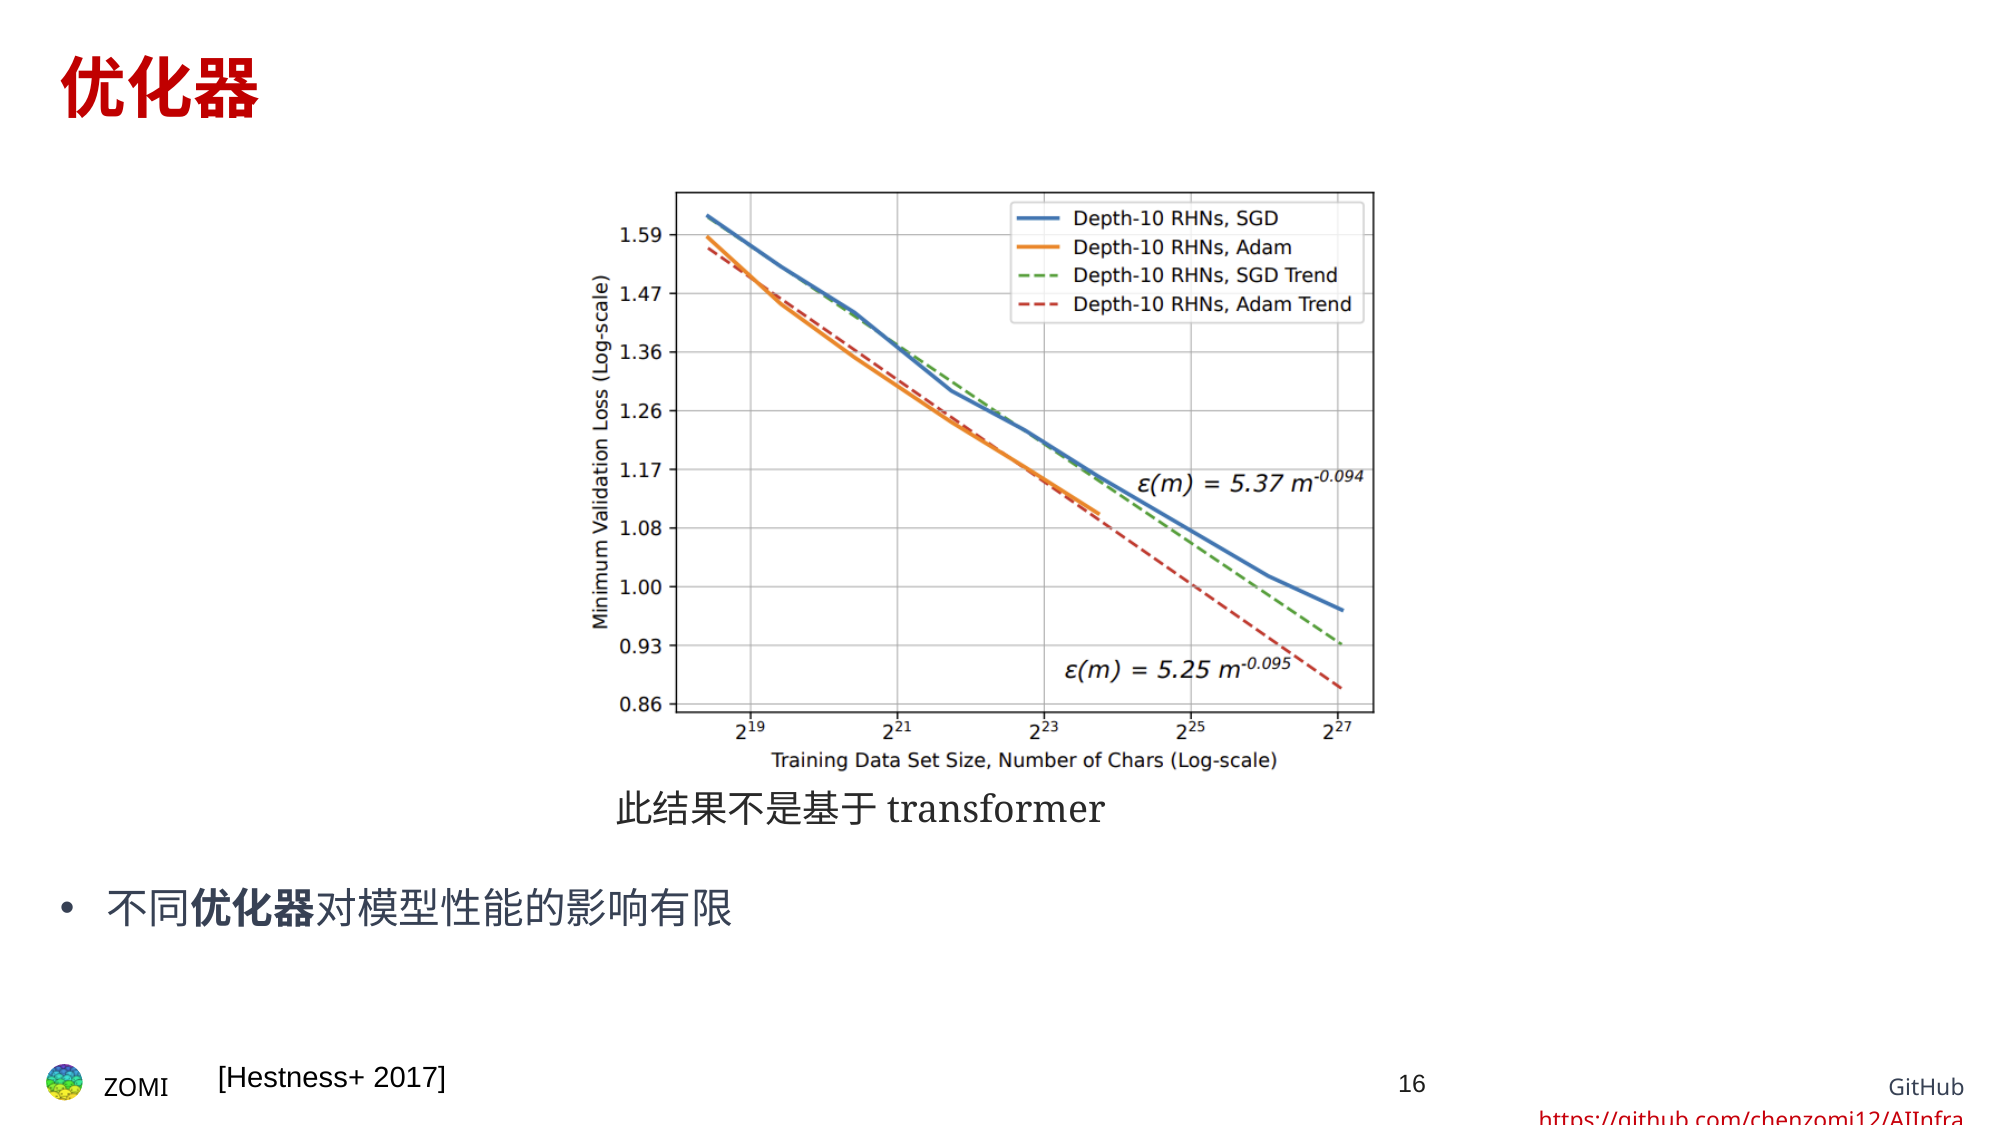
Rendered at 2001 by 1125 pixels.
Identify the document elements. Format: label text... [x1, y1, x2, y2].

text_box 不同优化器对模型性能的影响有限 [45, 874, 1950, 940]
picture [579, 165, 1406, 786]
text_box [Hestness+ 2017] [203, 1050, 478, 1101]
title 优化器 [45, 37, 1844, 135]
picture [47, 1065, 82, 1100]
text_box 此结果不是基于transformer [600, 794, 1221, 838]
